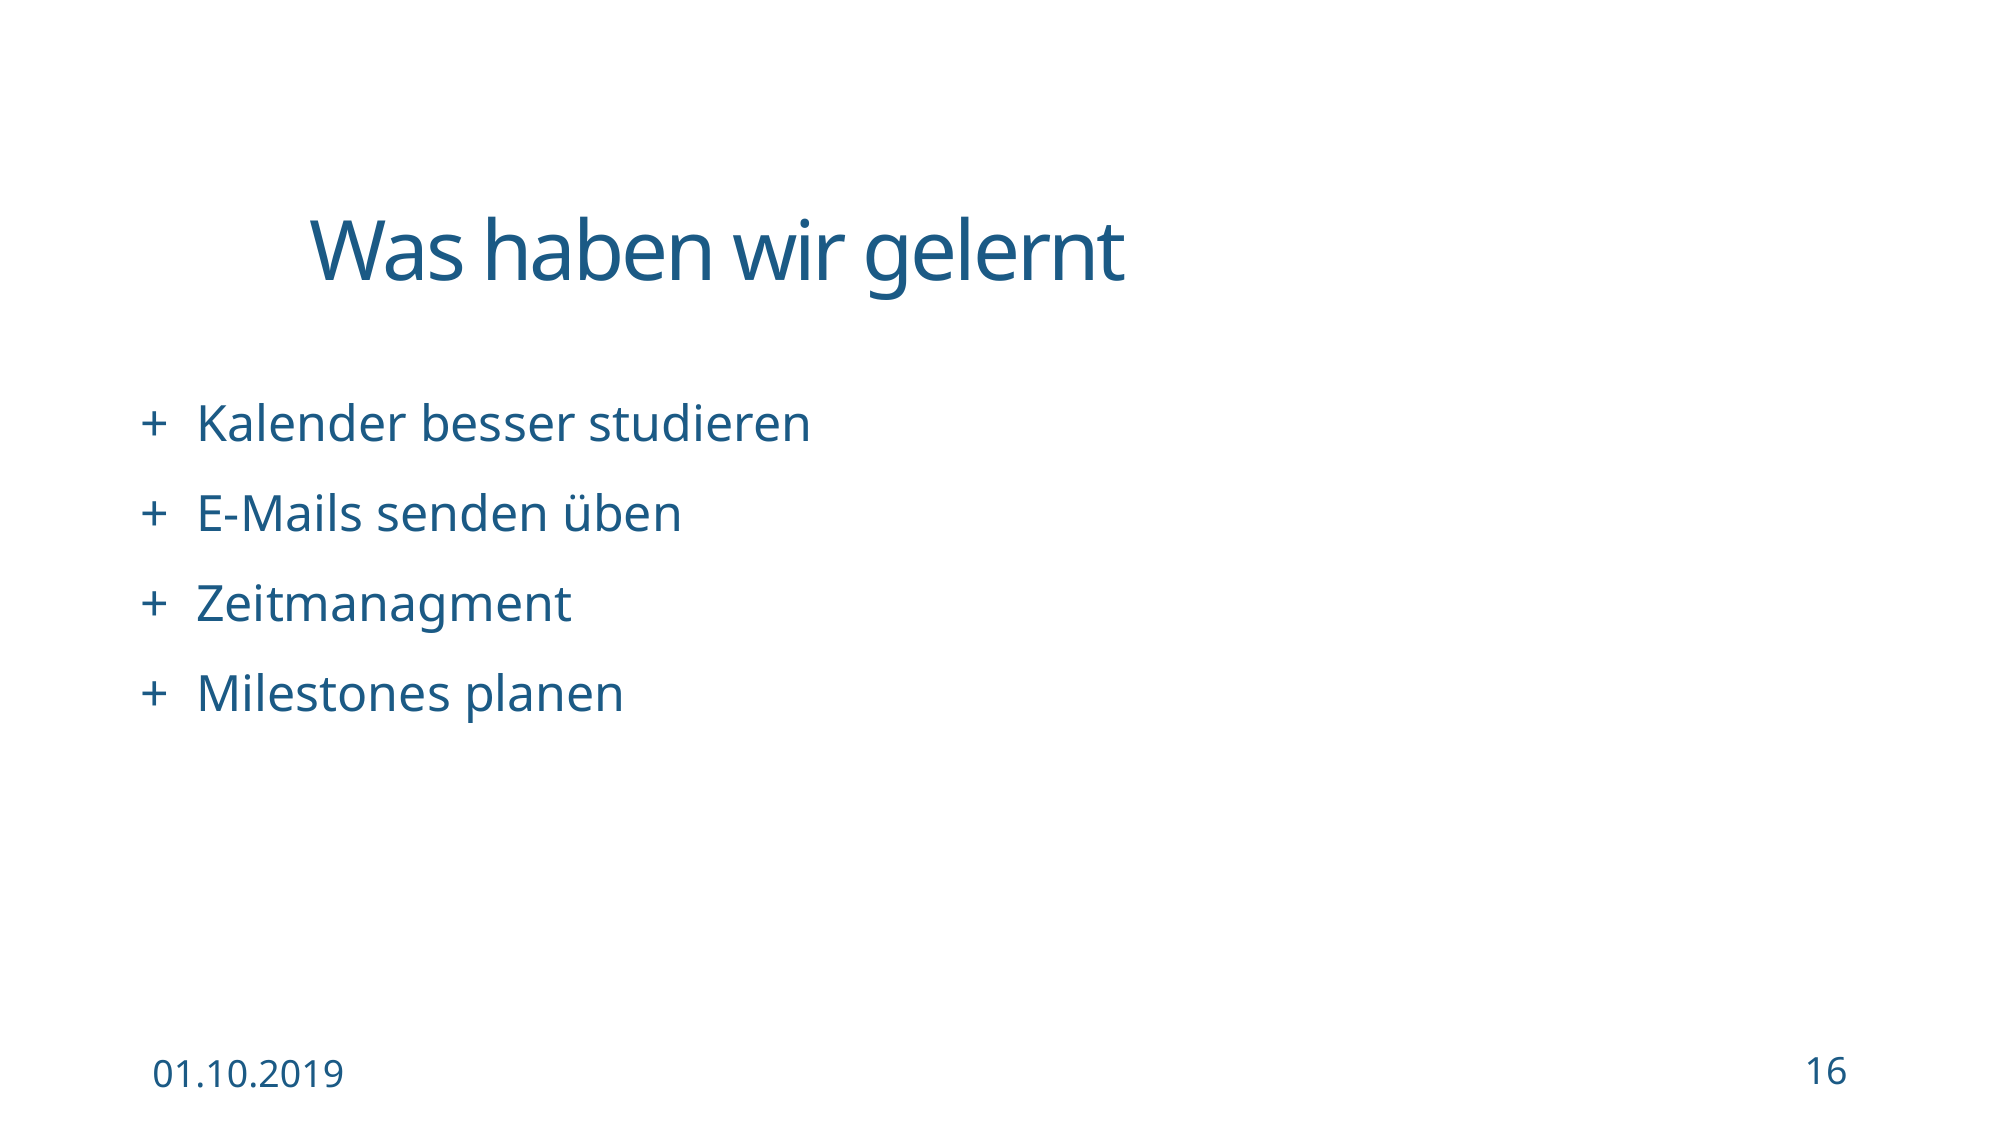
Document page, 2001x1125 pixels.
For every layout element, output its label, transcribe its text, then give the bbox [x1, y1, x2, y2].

text_box Kalender besser studieren E-Mails senden üben Zeitmanagment Milestones planen [125, 354, 1875, 819]
text_box Was haben wir gelernt [295, 45, 2000, 303]
slide_number 16 [1412, 1042, 1863, 1103]
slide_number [137, 1042, 588, 1103]
